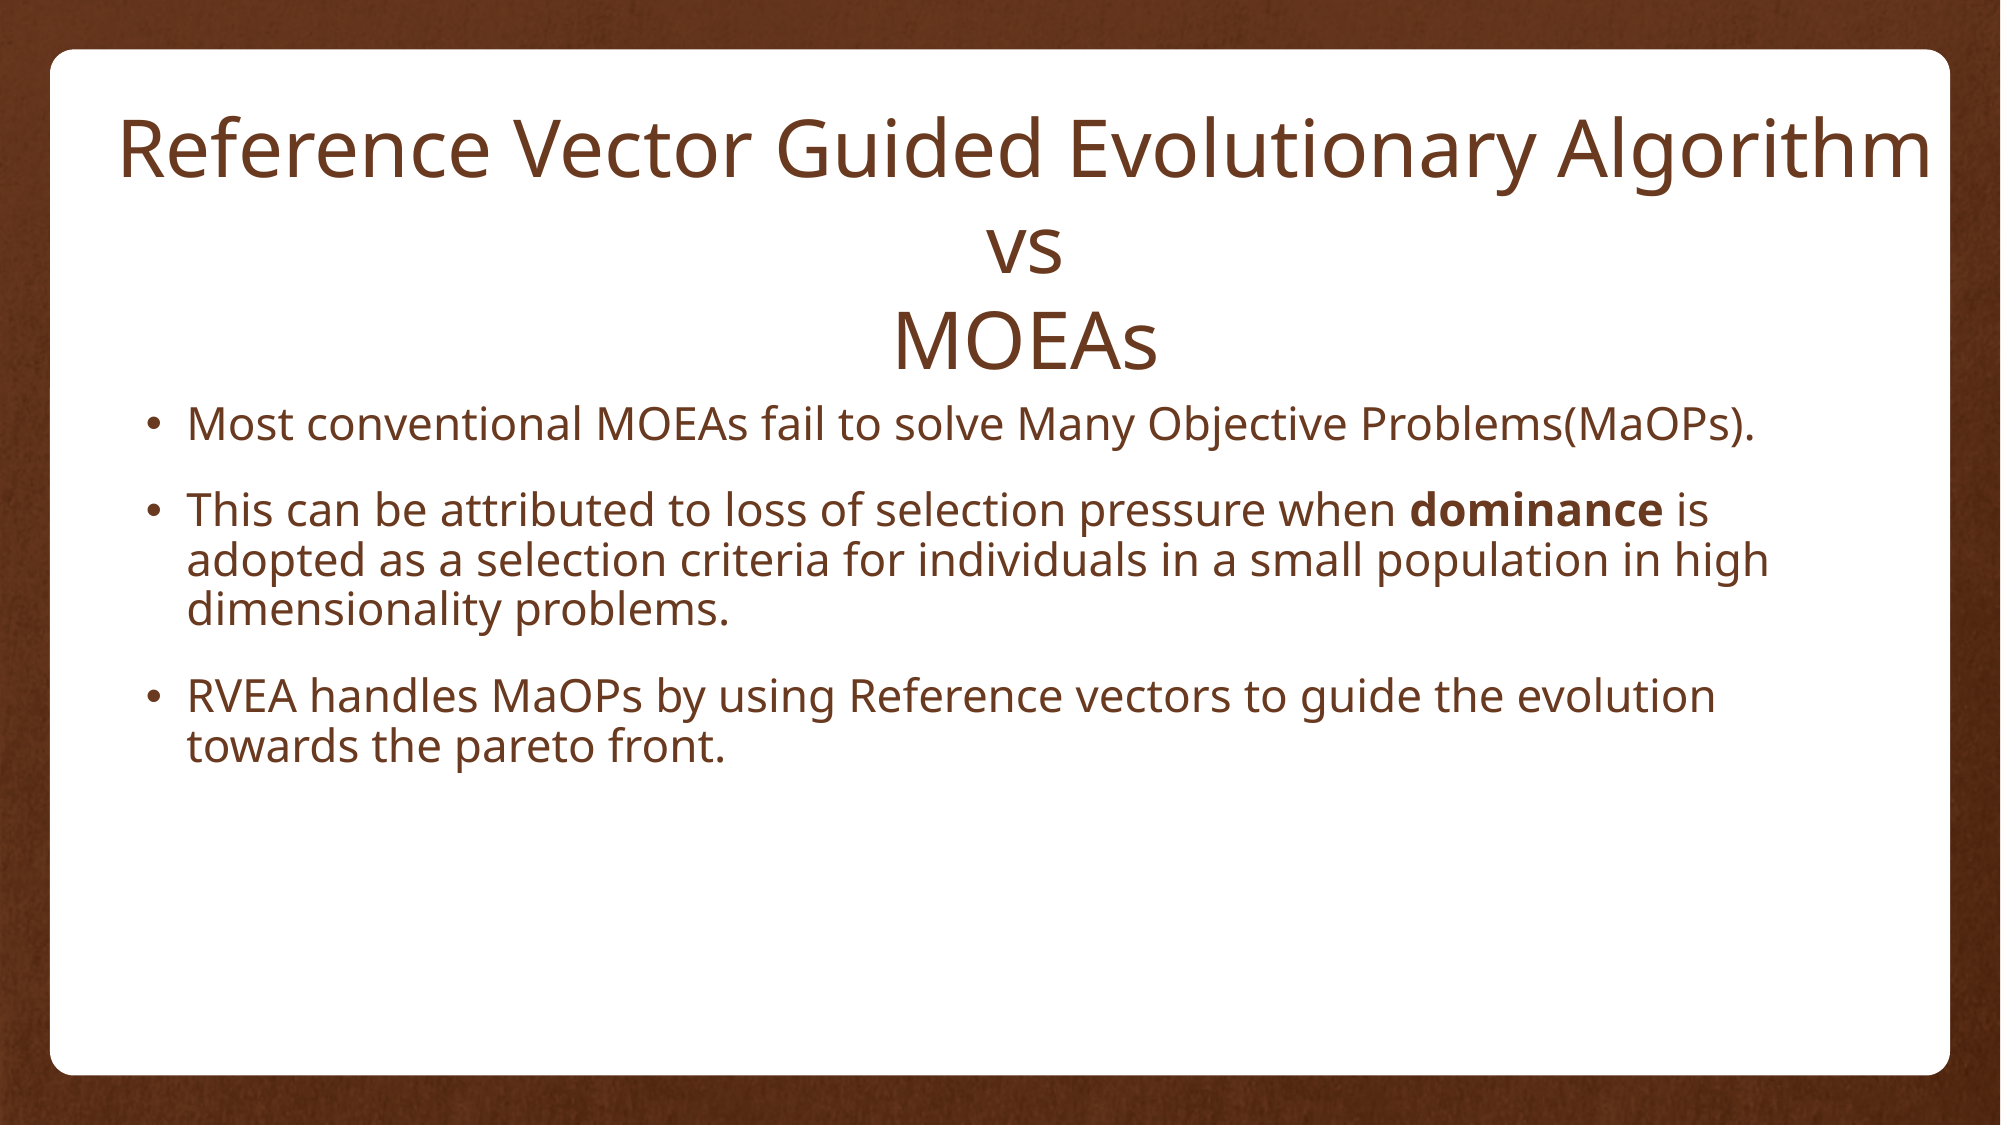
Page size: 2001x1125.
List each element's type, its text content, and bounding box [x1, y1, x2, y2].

title Reference Vector Guided Evolutionary Algorithm vs MOEAs [88, 76, 1963, 393]
list Most conventional MOEAs fail to solve Many Objective Problems(MaOPs). This can be attributed to loss of selection pressure when dominance is adopted as a selection criteria for individuals in a small population in high dimensionality problems. RVEA handles MaOPs by using Reference vectors to guide the evolution towards the pareto front. [130, 392, 1910, 981]
